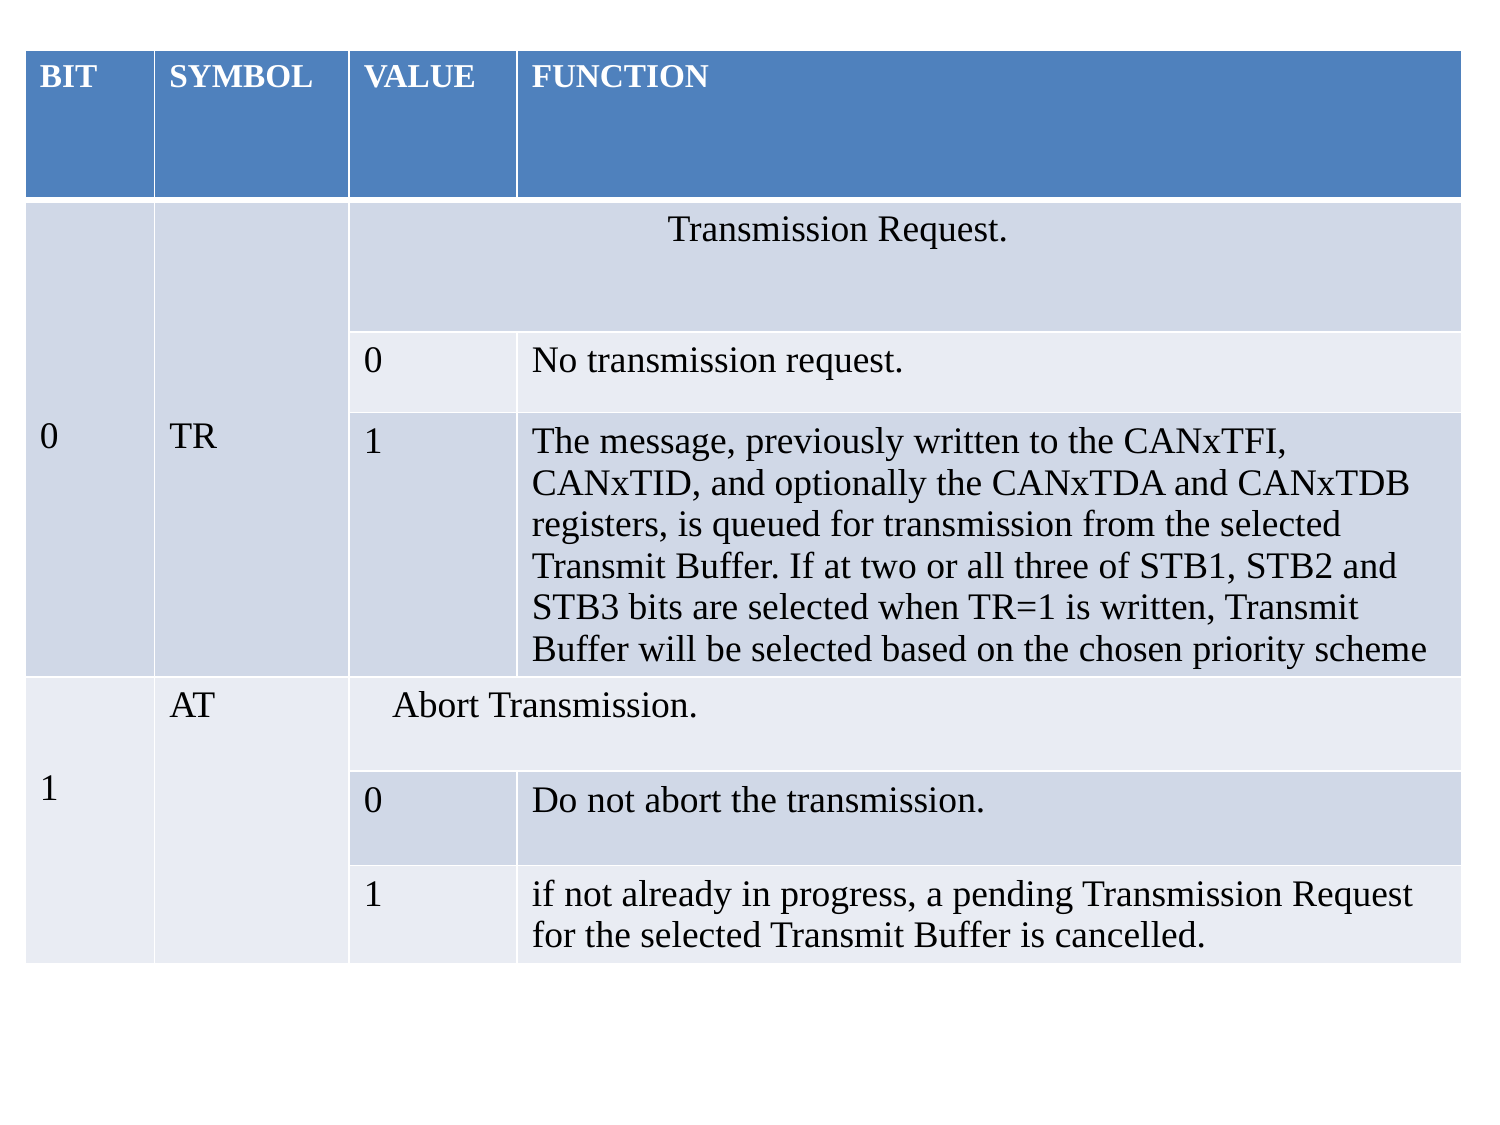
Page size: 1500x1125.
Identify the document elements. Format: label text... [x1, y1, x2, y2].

table_header BIT [26, 51, 154, 197]
table_cell No transmission request. [518, 333, 1461, 412]
table_header FUNCTION [518, 51, 1461, 197]
table_cell 1 [26, 678, 154, 963]
table_cell 0 [350, 772, 516, 865]
table_cell Abort Transmission. [350, 678, 1461, 770]
table_cell if not already in progress, a pending Transmission Request for the selected Transmit Buffer is cancelled. [518, 866, 1461, 963]
table_cell 1 [350, 413, 516, 676]
table_cell 1 [350, 866, 516, 963]
table_cell Do not abort the transmission. [518, 772, 1461, 865]
table_cell The message, previously written to the CANxTFI, CANxTID, and optionally the CANxTDA and CANxTDB registers, is queued for transmission from the selected Transmit Buffer. If at two or all three of STB1, STB2 and STB3 bits are selected when TR=1 is written, Transmit Buffer will be selected based on the chosen priority scheme [518, 413, 1461, 676]
table_cell Transmission Request. [350, 203, 1461, 331]
table_cell AT [155, 678, 348, 963]
table_cell TR [155, 203, 348, 676]
table_cell 0 [350, 333, 516, 412]
table_header VALUE [350, 51, 516, 197]
table_cell 0 [26, 203, 154, 676]
table_header SYMBOL [155, 51, 348, 197]
